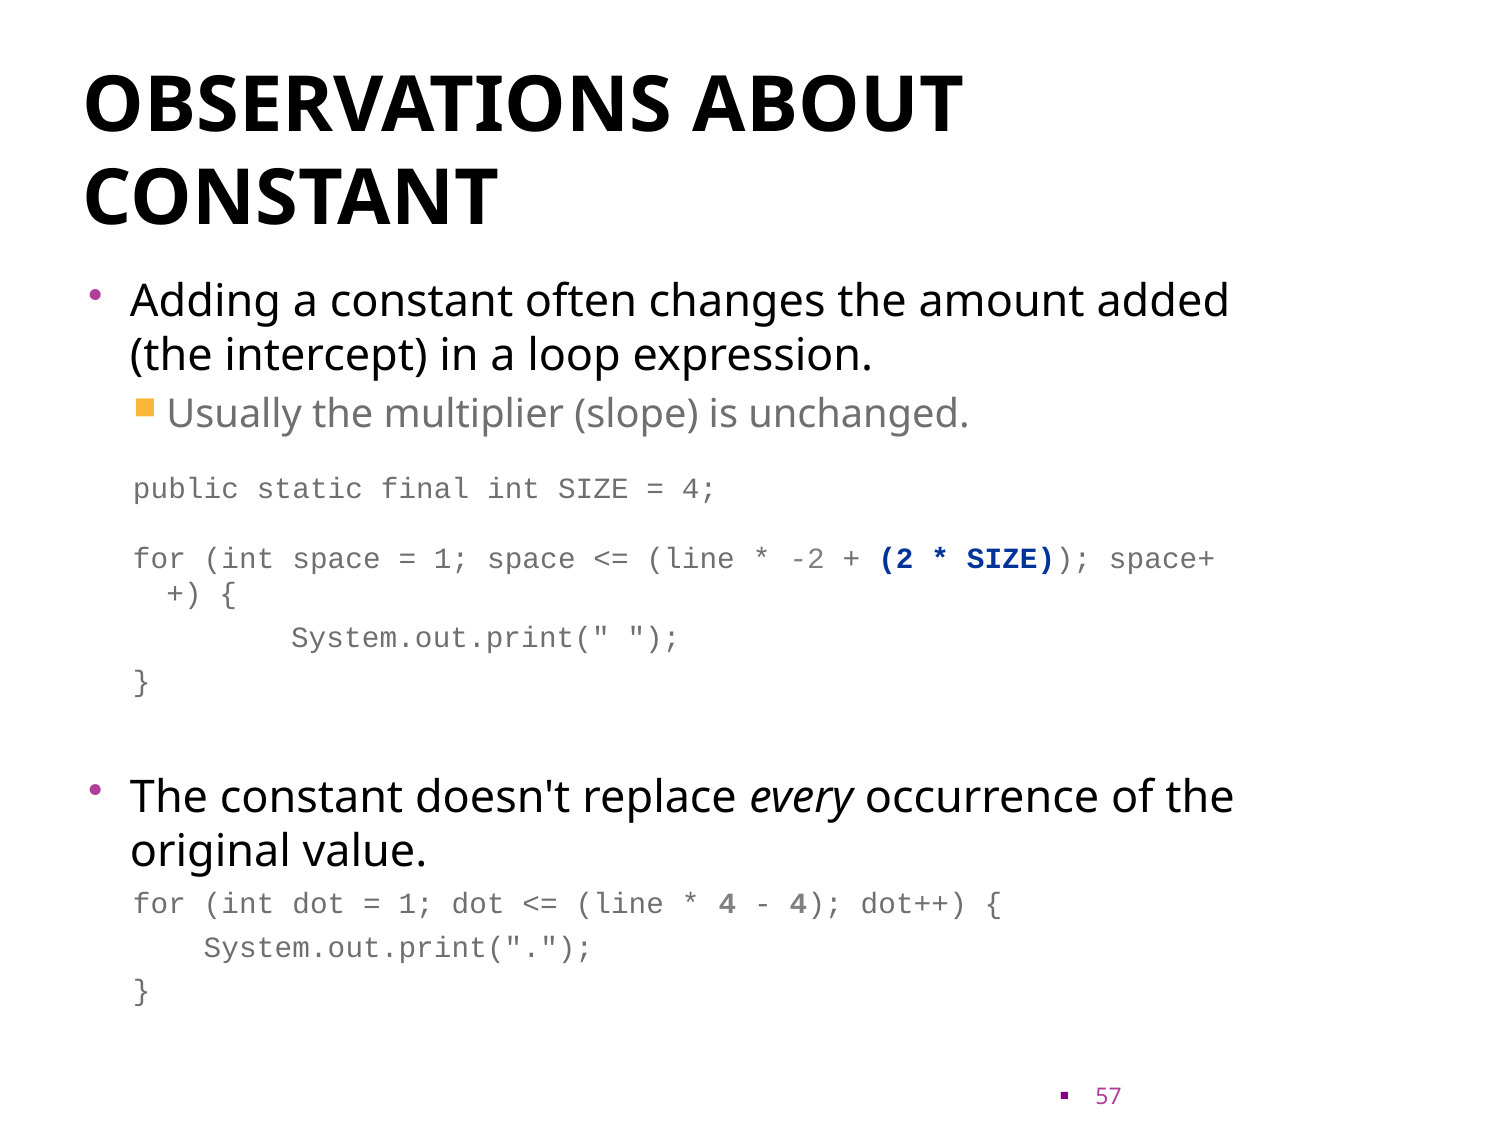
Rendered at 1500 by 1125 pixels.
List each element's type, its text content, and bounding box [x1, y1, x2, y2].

list Adding a constant often changes the amount added (the intercept) in a loop expression. Usually the multiplier (slope) is unchanged. public static final int SIZE = 4; for (int space = 1; space <= (line * -2 + (2 * SIZE)); space++) { System.out.print(" "); } The constant doesn't replace every occurrence of the original value. for (int dot = 1; dot <= (line * 4 - 4); dot++) { System.out.print("."); } [75, 264, 1263, 1059]
title Observations about constant [75, 52, 1263, 240]
slide_number 57 [1025, 1075, 1122, 1113]
